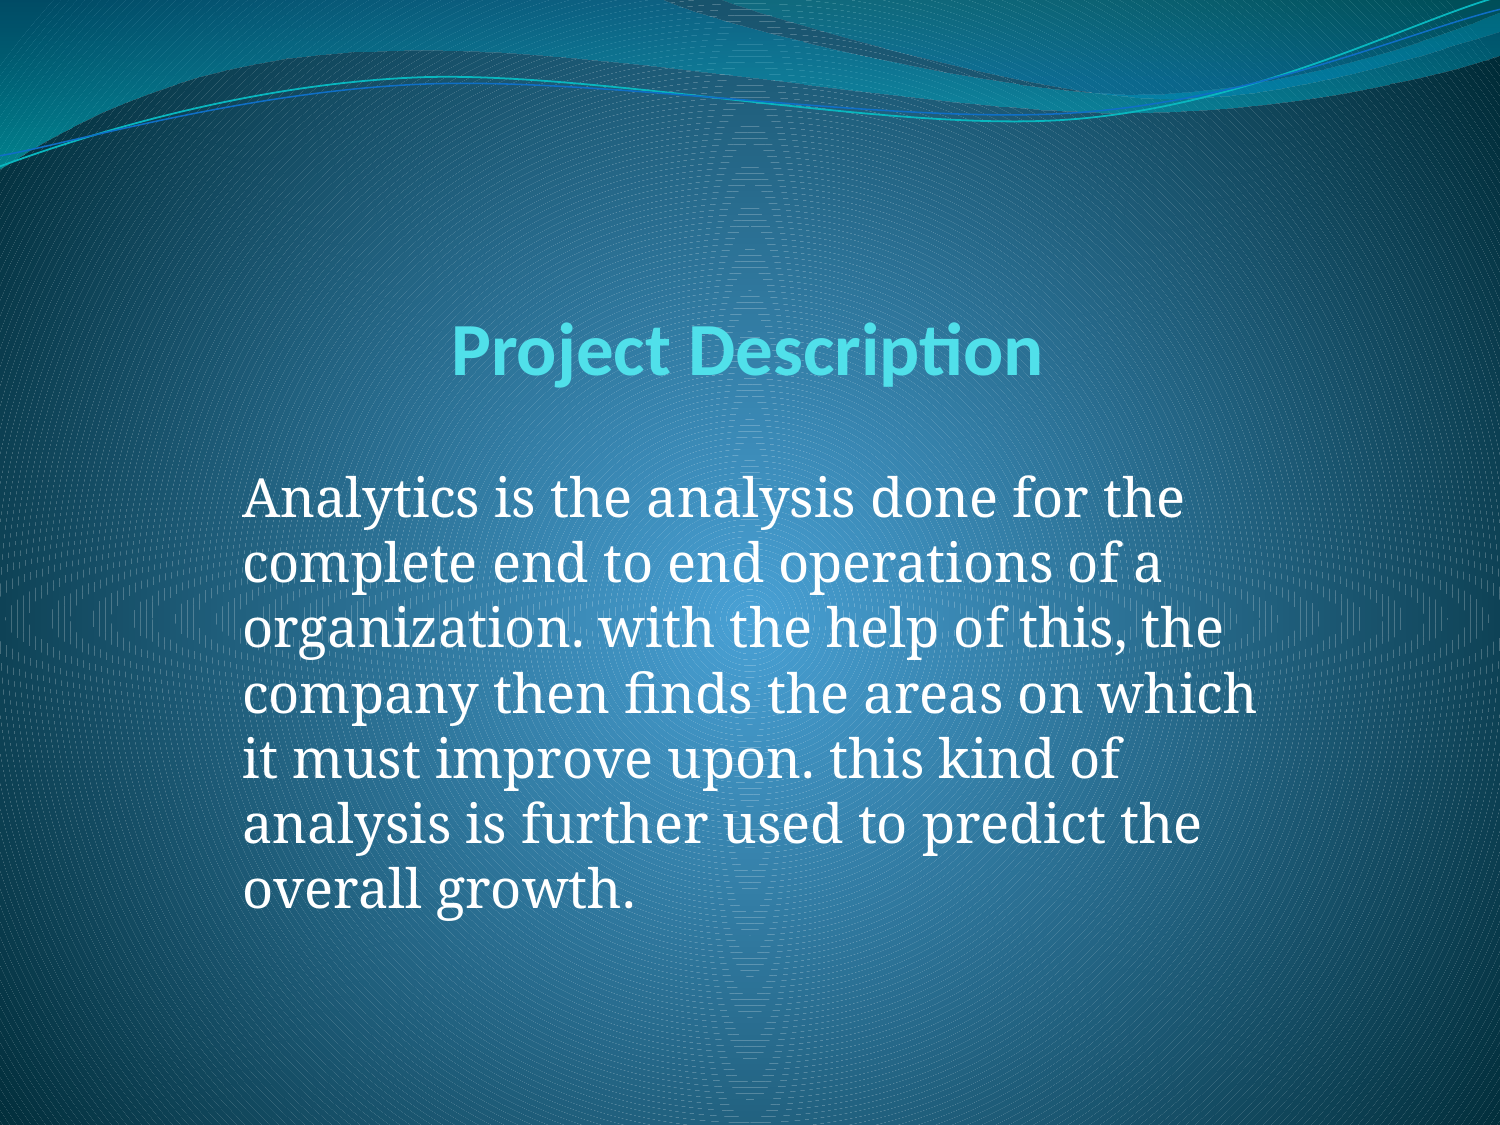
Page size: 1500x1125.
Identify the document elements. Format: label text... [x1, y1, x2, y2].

subtitle Analytics is the analysis done for the complete end to end operations of a organization. with the help of this, the company then finds the areas on which it must improve upon. this kind of analysis is further used to predict the overall growth. [242, 456, 1293, 953]
title Project Description [112, 149, 1388, 391]
